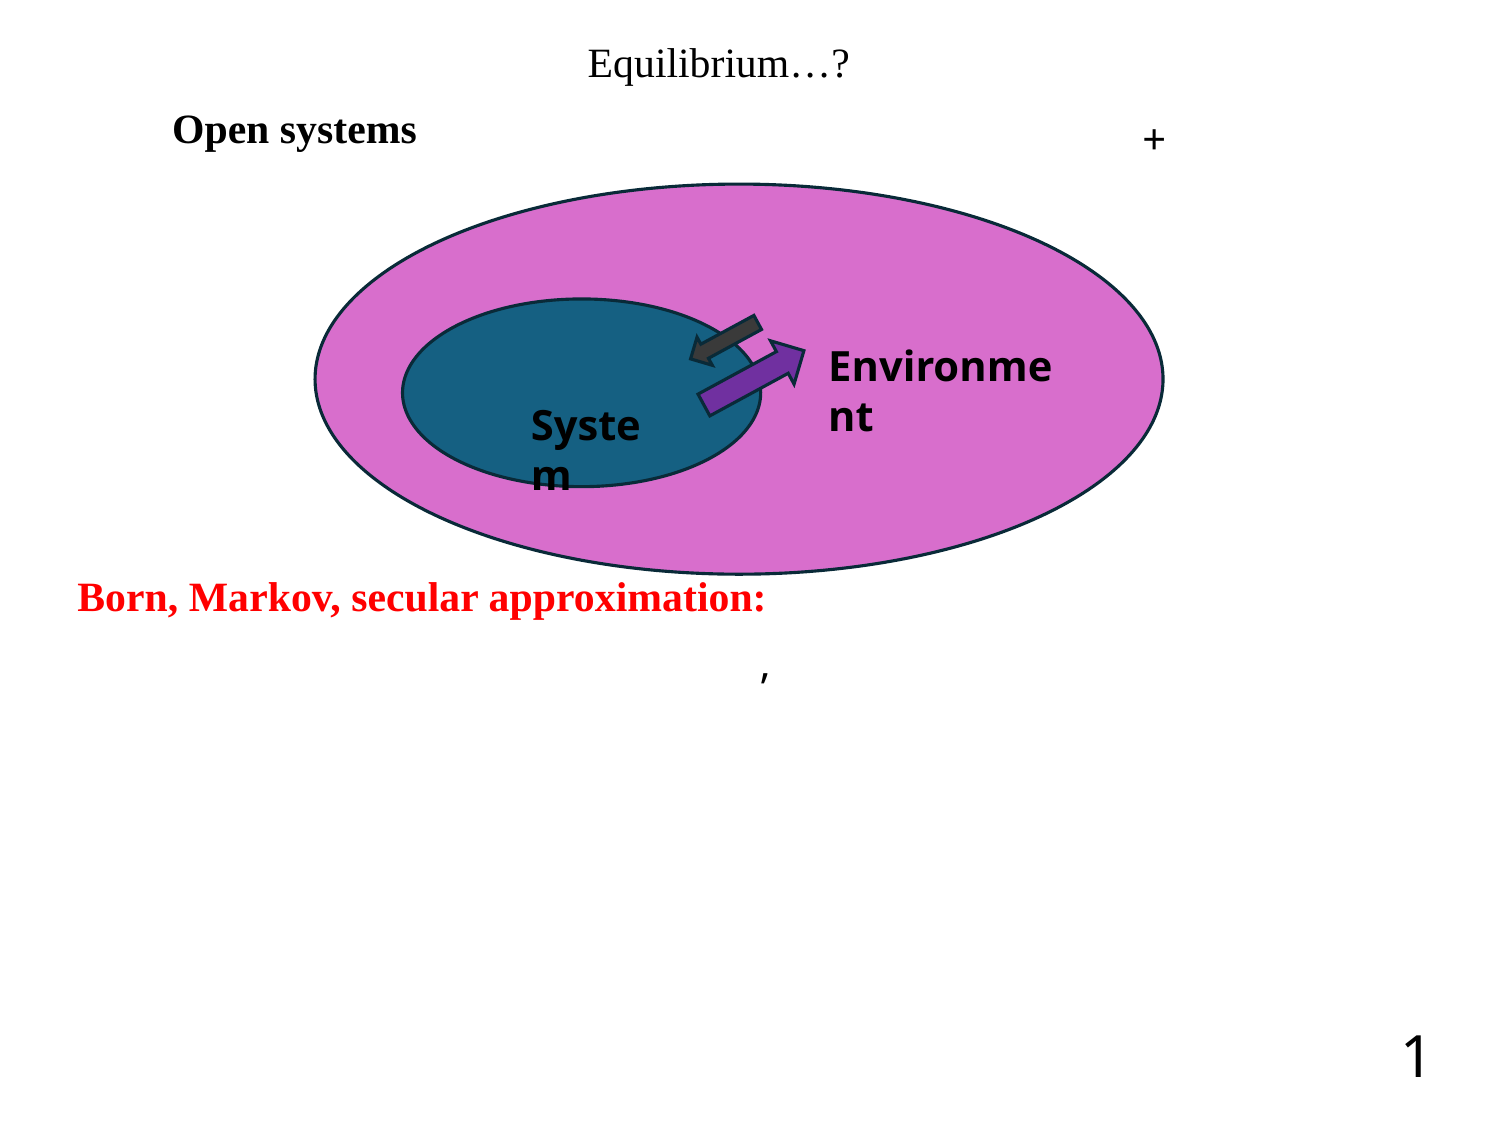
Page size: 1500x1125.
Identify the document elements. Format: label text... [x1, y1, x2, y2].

text_box Open systems [157, 94, 706, 159]
text_box [400, 297, 763, 482]
text_box System [516, 391, 692, 507]
text_box Born, Markov, secular approximation: [62, 562, 1050, 628]
text_box Environment [813, 332, 1091, 447]
text_box [688, 313, 764, 368]
text_box [695, 338, 806, 418]
text_box 1 [1385, 1011, 1500, 1097]
text_box [313, 182, 1165, 576]
text_box Equilibrium…? [434, 28, 1004, 94]
